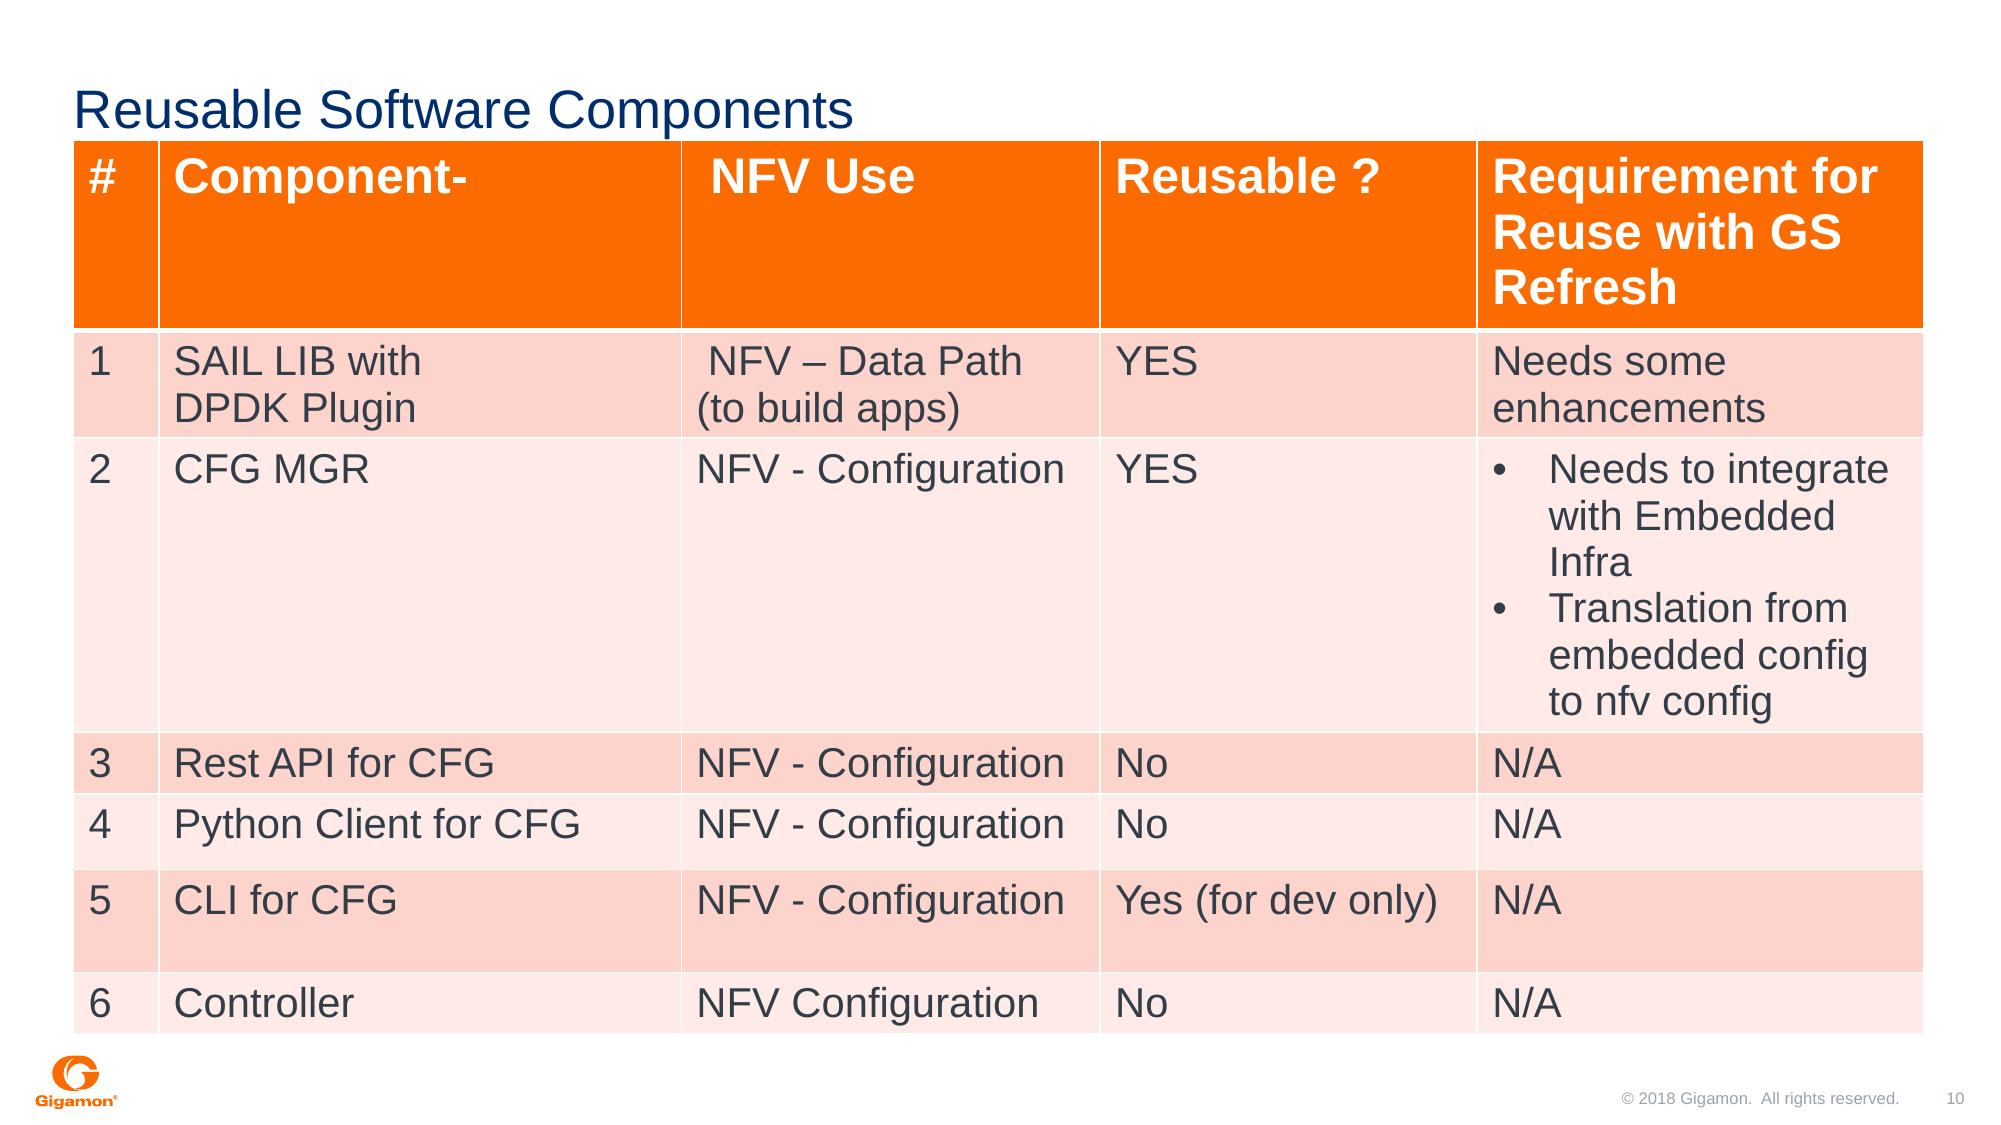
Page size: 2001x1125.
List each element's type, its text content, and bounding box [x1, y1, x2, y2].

table_cell YES [1101, 333, 1476, 437]
table_cell Rest API for CFG [160, 733, 681, 793]
table_header Reusable ? [1101, 141, 1476, 328]
table_cell YES [1101, 439, 1476, 731]
table_cell N/A [1478, 870, 1923, 972]
table_header # [74, 141, 158, 328]
table_cell NFV - Configuration [682, 795, 1099, 869]
table_cell Python Client for CFG [160, 795, 681, 869]
table_cell 1 [74, 333, 158, 437]
title Reusable Software Components [73, 0, 1751, 141]
table_cell Controller [160, 973, 681, 1033]
table_cell NFV - Configuration [682, 733, 1099, 793]
table_cell NFV - Configuration [682, 870, 1099, 972]
table_cell 4 [74, 795, 158, 869]
table_cell 5 [74, 870, 158, 972]
table_cell No [1101, 973, 1476, 1033]
table_cell Needs to integrate with Embedded Infra Translation from embedded config to nfv config [1478, 439, 1923, 731]
table_cell CLI for CFG [160, 870, 681, 972]
table_cell CFG MGR [160, 439, 681, 731]
table_cell No [1101, 795, 1476, 869]
table_cell Yes (for dev only) [1101, 870, 1476, 972]
table_header NFV Use [682, 141, 1099, 328]
table_cell 6 [74, 973, 158, 1033]
table_cell 2 [74, 439, 158, 731]
table_cell 3 [74, 733, 158, 793]
table_cell N/A [1478, 973, 1923, 1033]
table_cell N/A [1478, 733, 1923, 793]
table_cell Needs some enhancements [1478, 333, 1923, 437]
table_cell NFV - Configuration [682, 439, 1099, 731]
table_cell NFV Configuration [682, 973, 1099, 1033]
table_header Requirement for Reuse with GS Refresh [1478, 141, 1923, 328]
table_cell N/A [1478, 795, 1923, 869]
table_header Component- [160, 141, 681, 328]
table_cell No [1101, 733, 1476, 793]
table_cell NFV – Data Path (to build apps) [682, 333, 1099, 437]
table_cell SAIL LIB with DPDK Plugin [160, 333, 681, 437]
